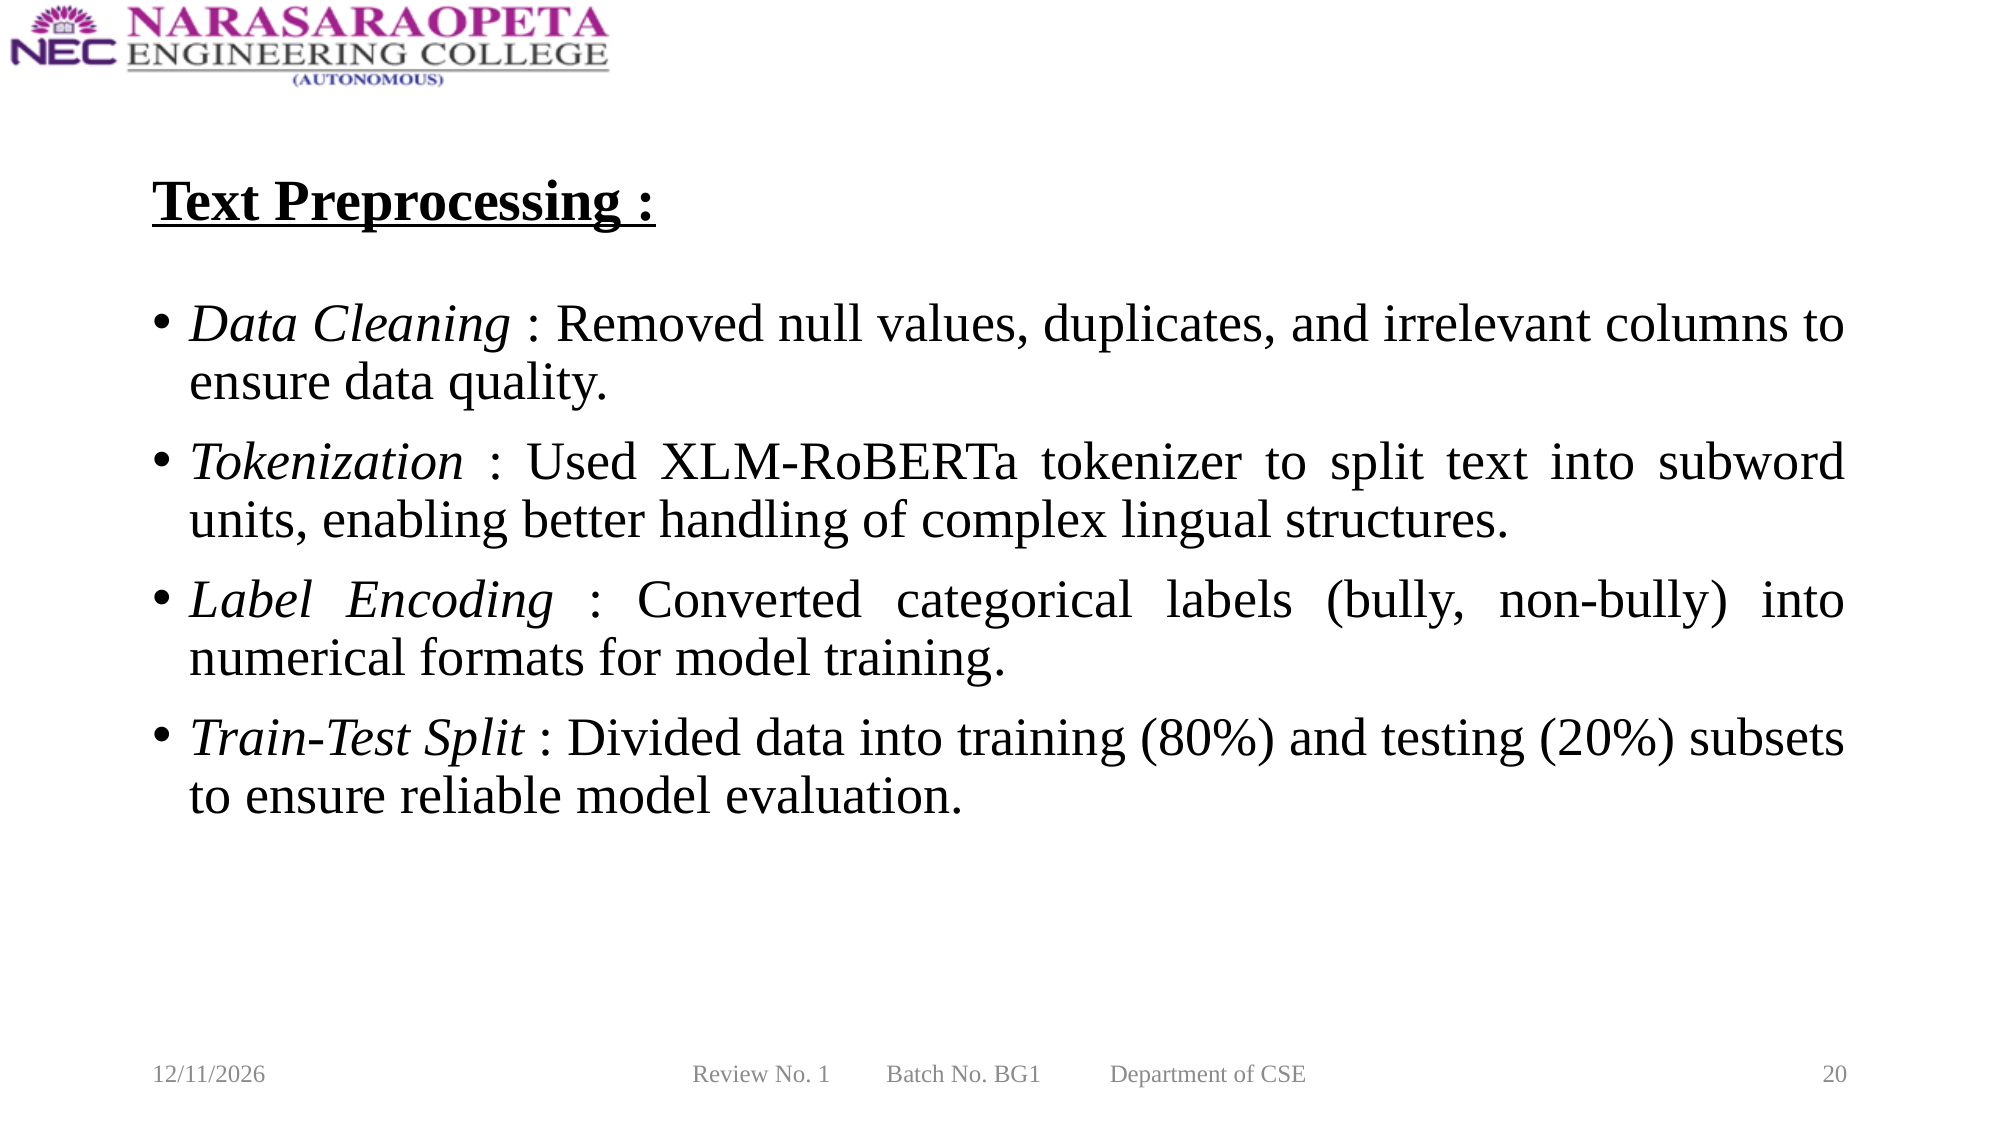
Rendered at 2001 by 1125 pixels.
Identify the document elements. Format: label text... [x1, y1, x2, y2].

slide_number 20 [1412, 1042, 1863, 1103]
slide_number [137, 1042, 588, 1103]
footer Review No. 1 Batch No. BG1 Department of CSE [662, 1042, 1338, 1103]
list Data Cleaning : Removed null values, duplicates, and irrelevant columns to ensure data quality. Tokenization : Used XLM-RoBERTa tokenizer to split text into subword units, enabling better handling of complex lingual structures. Label Encoding : Converted categorical labels (bully, non-bully) into numerical formats for model training. Train-Test Split : Divided data into training (80%) and testing (20%) subsets to ensure reliable model evaluation. [137, 286, 1863, 1001]
picture [0, 0, 1280, 719]
title Text Preprocessing : [137, 116, 682, 286]
